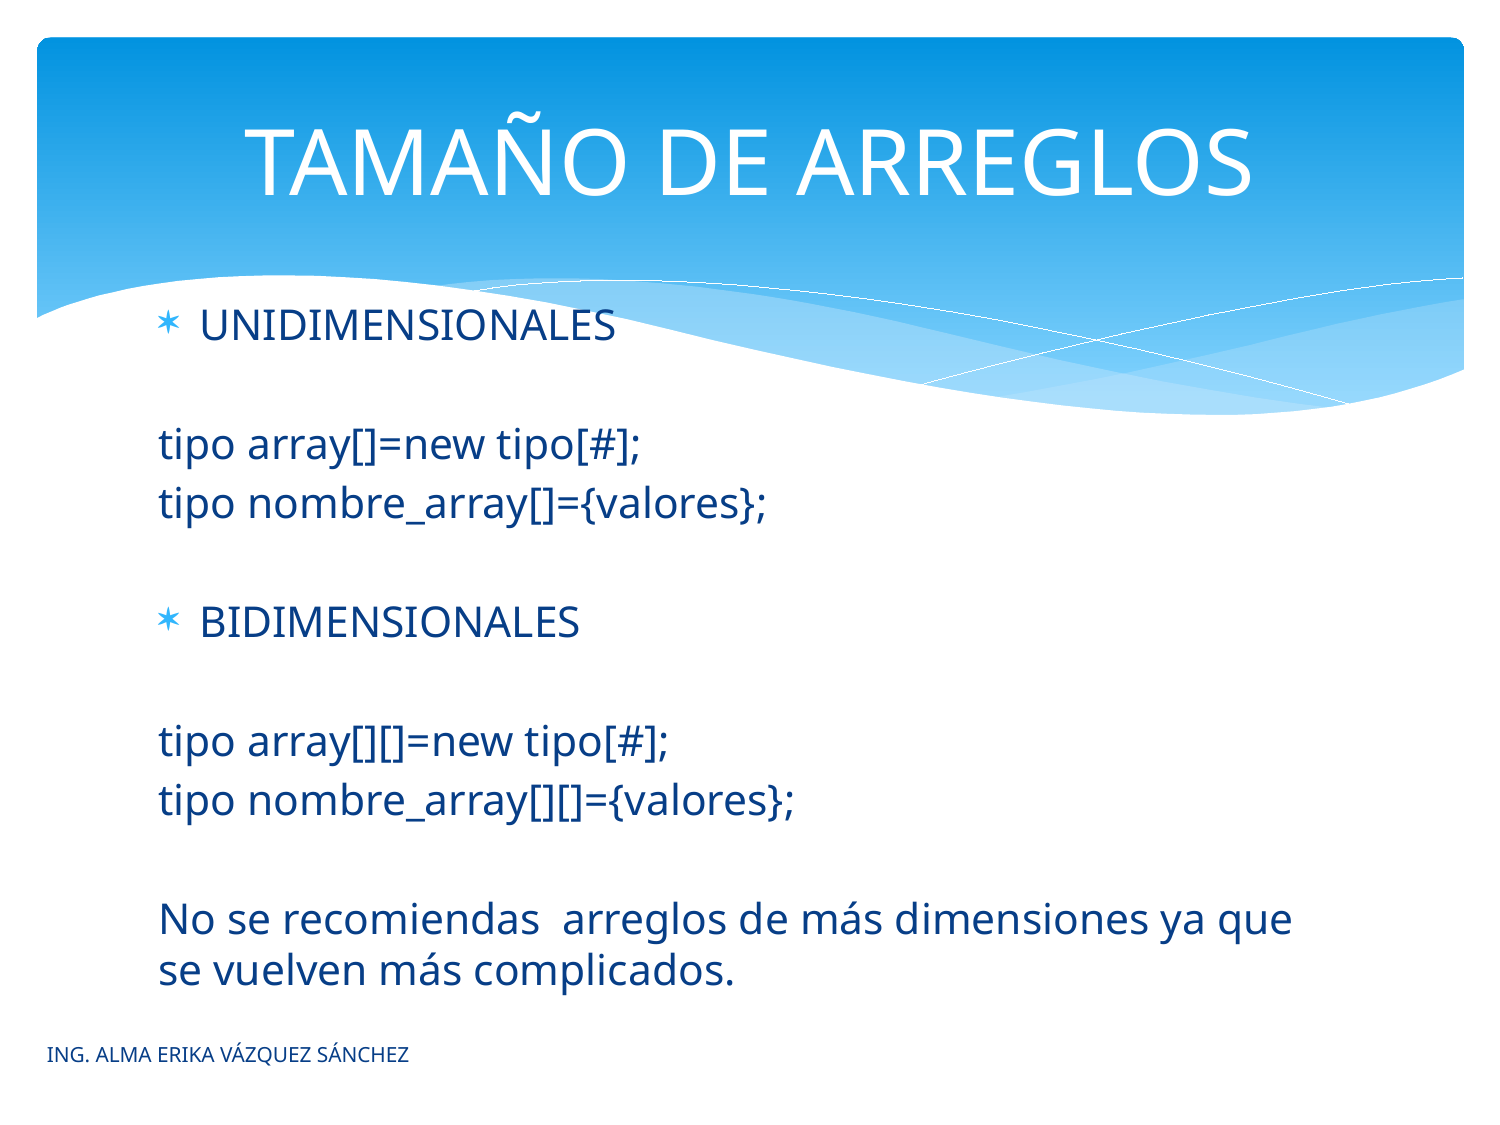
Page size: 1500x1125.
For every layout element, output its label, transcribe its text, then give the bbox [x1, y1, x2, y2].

footer ING. ALMA ERIKA VÁZQUEZ SÁNCHEZ [31, 1025, 653, 1086]
list UNIDIMENSIONALES tipo array[]=new tipo[#]; tipo nombre_array[]={valores}; BIDIMENSIONALES tipo array[][]=new tipo[#]; tipo nombre_array[][]={valores}; No se recomiendas arreglos de más dimensiones ya que se vuelven más complicados. [143, 290, 1359, 1005]
title TAMAÑO DE ARREGLOS [75, 55, 1425, 261]
